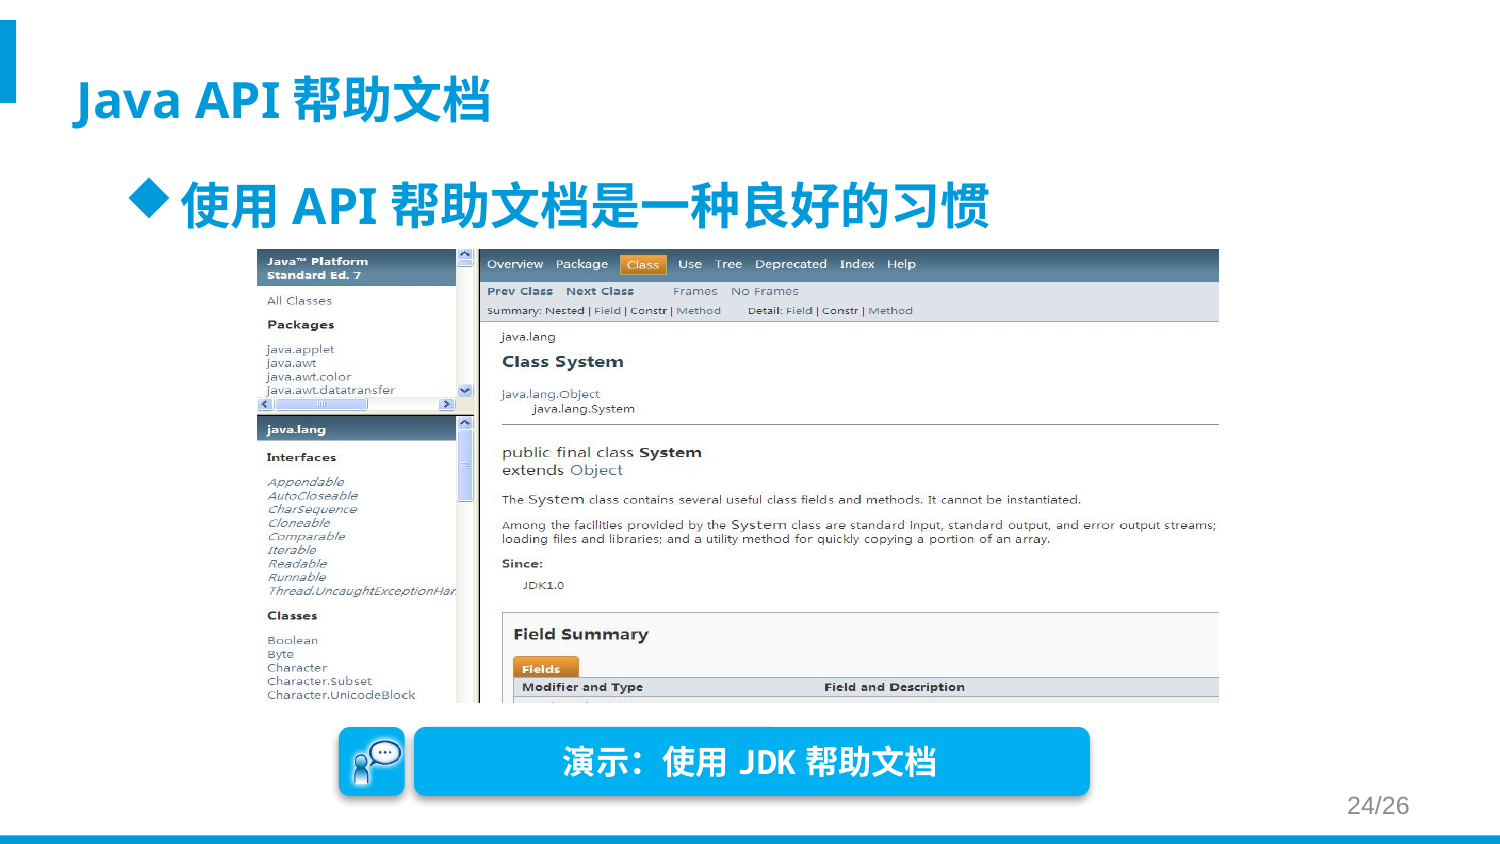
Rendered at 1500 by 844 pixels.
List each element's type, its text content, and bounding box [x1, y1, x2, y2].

picture [257, 249, 1219, 704]
slide_number 24/26 [1074, 782, 1425, 828]
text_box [338, 726, 1091, 807]
text_box Java API帮助文档 [76, 32, 1427, 173]
list 使用API帮助文档是一种良好的习惯 [109, 173, 1384, 724]
